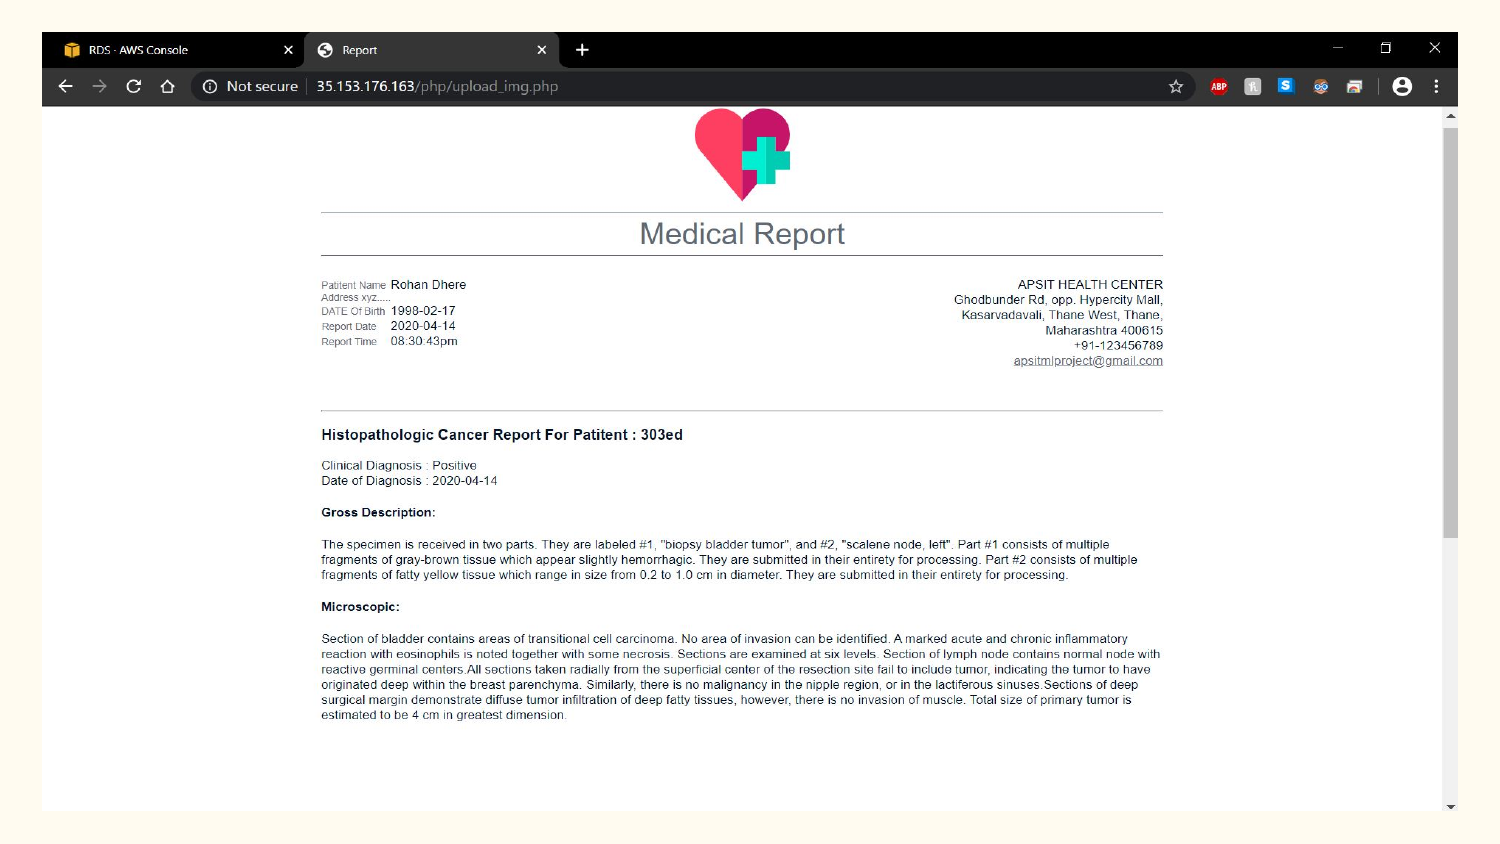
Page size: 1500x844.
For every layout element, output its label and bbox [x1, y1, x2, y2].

picture [42, 32, 1458, 812]
